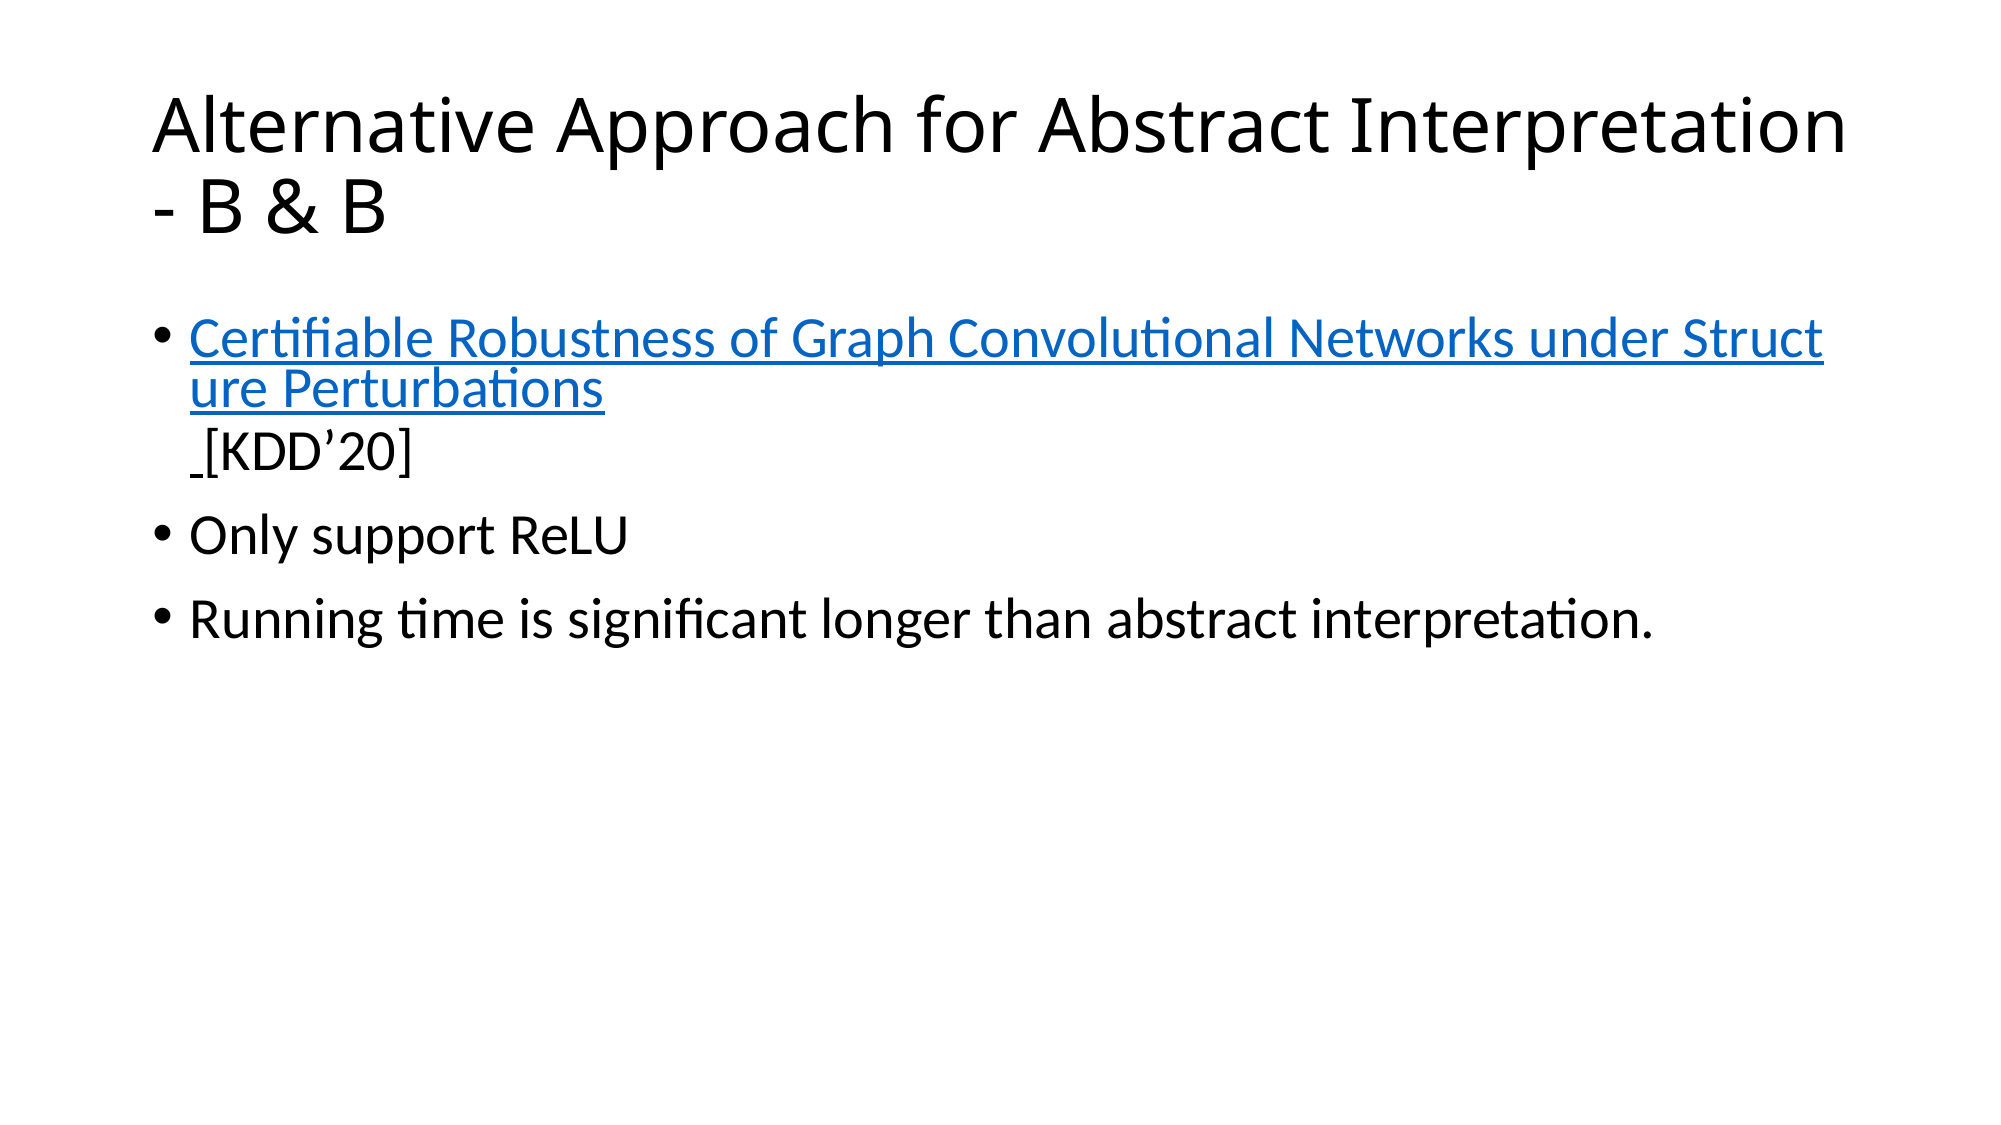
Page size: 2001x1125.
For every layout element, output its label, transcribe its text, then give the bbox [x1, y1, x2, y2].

list Certifiable Robustness of Graph Convolutional Networks under Structure Perturbations [KDD’20] Only support ReLU Running time is significant longer than abstract interpretation. [137, 299, 1863, 1014]
title Alternative Approach for Abstract Interpretation - B & B [137, 59, 1950, 278]
